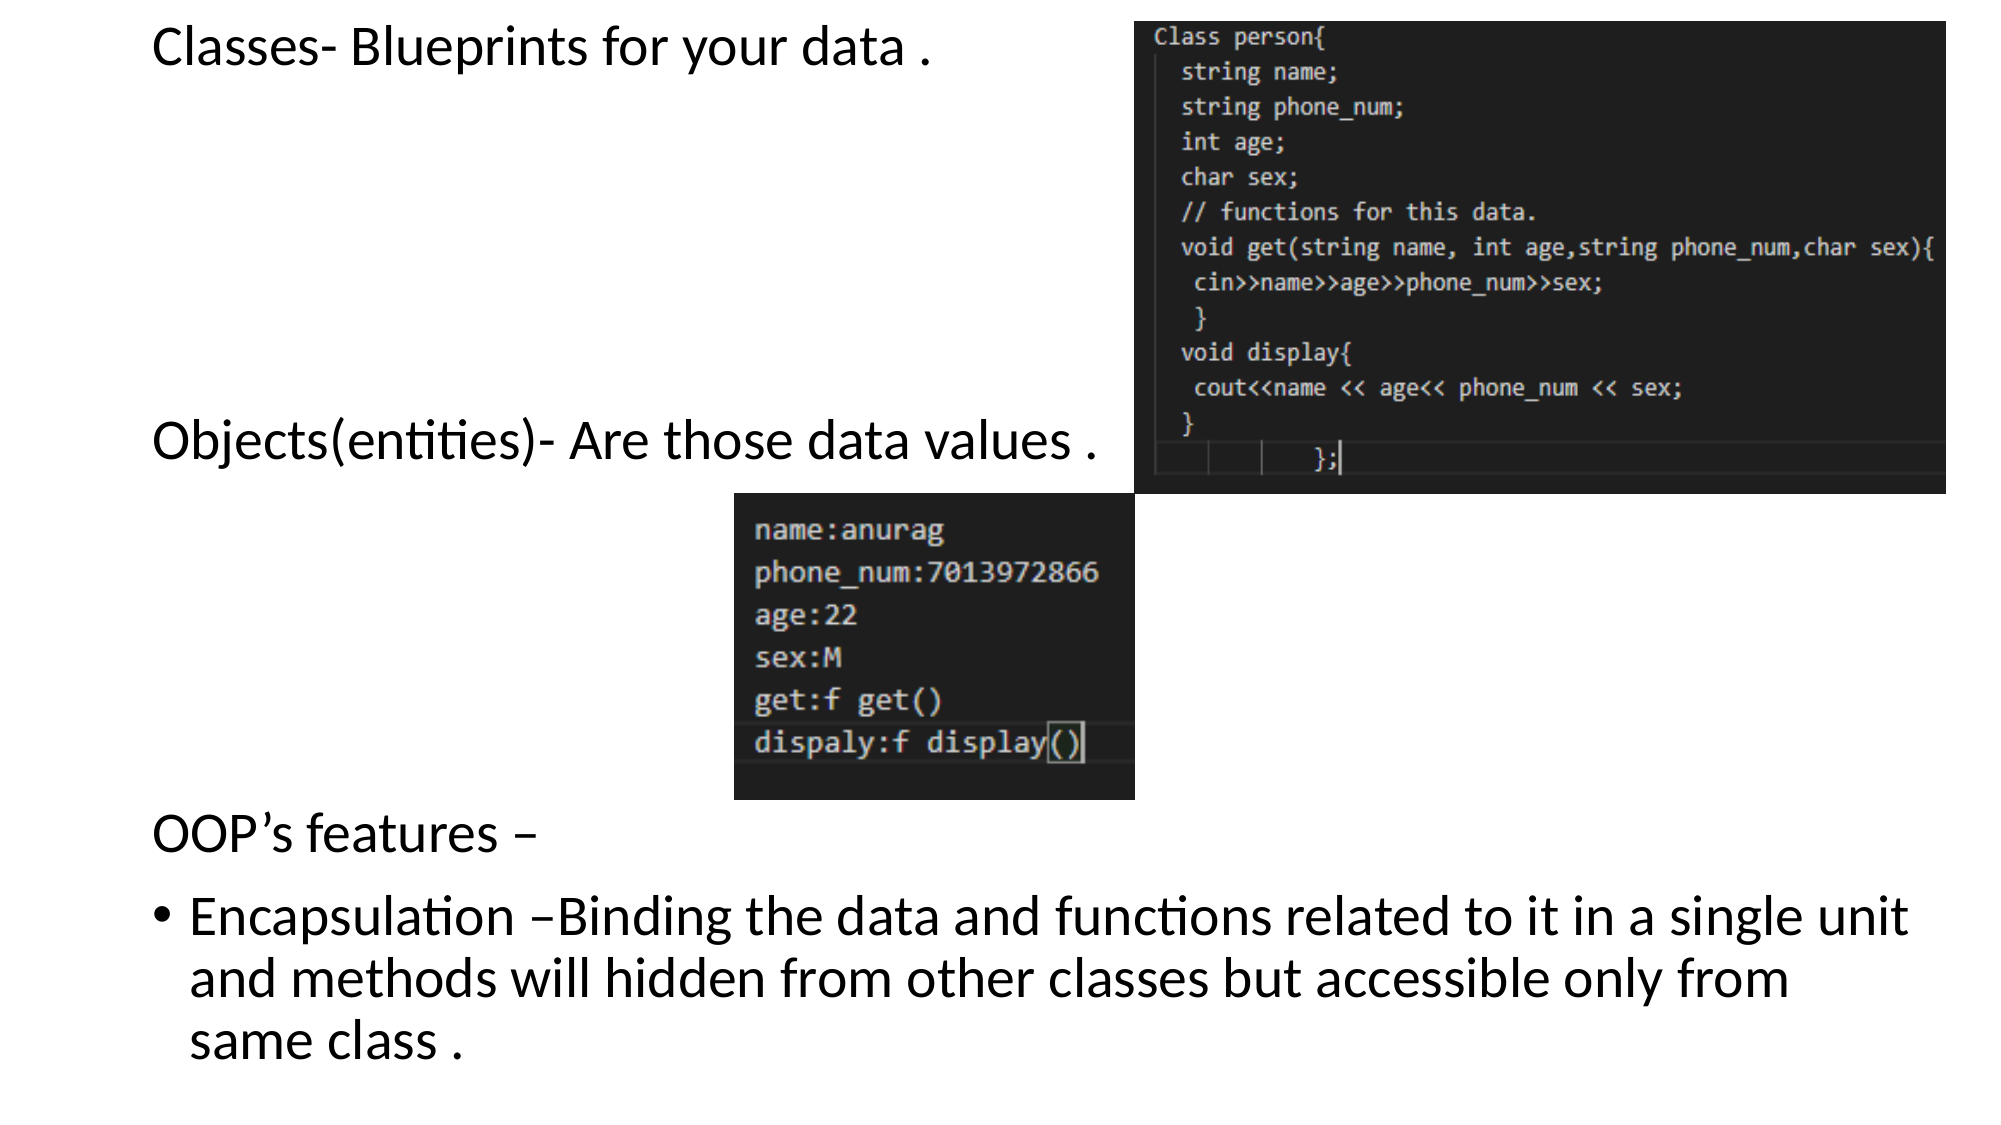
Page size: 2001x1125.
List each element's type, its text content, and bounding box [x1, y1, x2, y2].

list Classes- Blueprints for your data . Objects(entities)- Are those data values . OOP’s features – Encapsulation –Binding the data and functions related to it in a single unit and methods will hidden from other classes but accessible only from same class . [137, 8, 1946, 1085]
picture [734, 21, 1946, 800]
